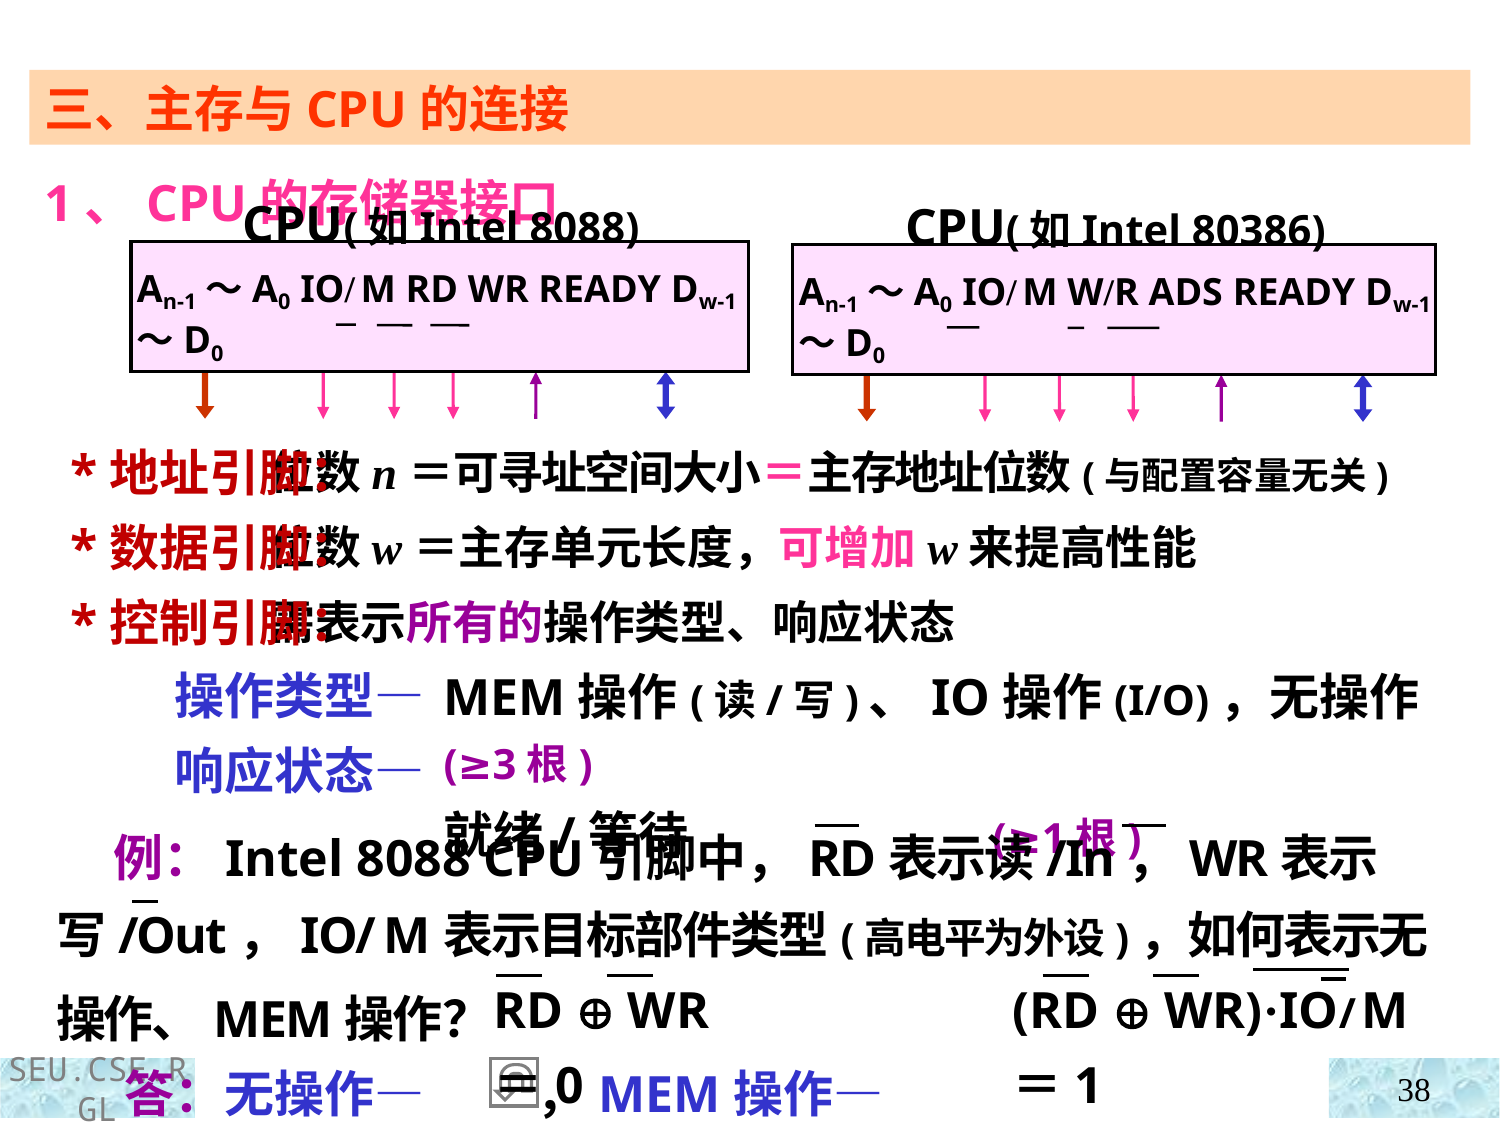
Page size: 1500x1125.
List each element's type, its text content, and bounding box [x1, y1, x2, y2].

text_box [130, 241, 1436, 423]
slide_number 38 [1328, 1058, 1500, 1118]
text_box 位数n＝可寻址空间大小＝主存地址位数(与配置容量无关) 位数w＝主存单元长度，可增加w来提高性能 需表示所有的操作类型、响应状态 操作类型— 响应状态— [159, 659, 428, 802]
text_box [490, 1058, 538, 1106]
text_box 1、CPU的存储器接口 [29, 148, 1471, 239]
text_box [0, 1058, 195, 1118]
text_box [997, 955, 1459, 1048]
text_box 位数n＝可寻址空间大小＝主存地址位数(与配置容量无关) 位数w＝主存单元长度，可增加w来提高性能 需表示所有的操作类型、响应状态 操作类型— 响应状态— [467, 423, 1471, 643]
text_box *地址引脚： *数据引脚： *控制引脚： [29, 418, 467, 659]
text_box MEM操作(读/写)、IO操作(I/O)，无操作 (≥3根) 就绪/等待 (≥1根) [428, 643, 1483, 803]
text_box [478, 955, 751, 1048]
text_box 三、主存与CPU的连接 [29, 69, 1471, 145]
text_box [41, 804, 1483, 1047]
